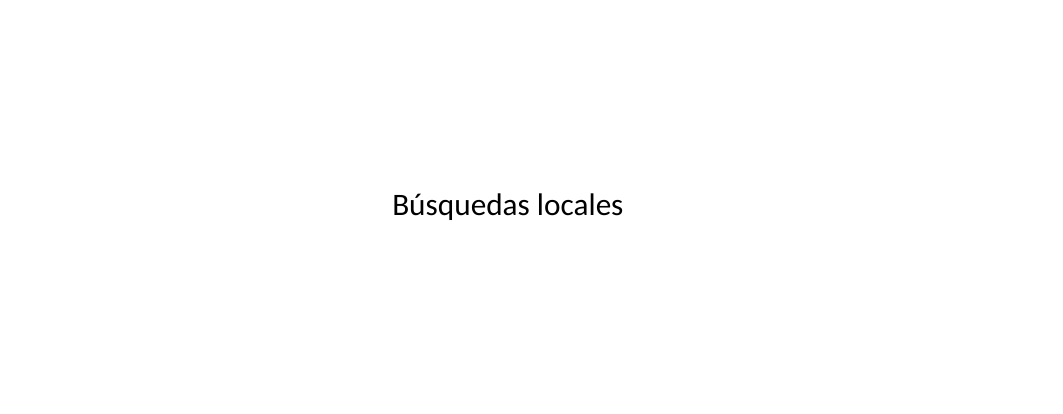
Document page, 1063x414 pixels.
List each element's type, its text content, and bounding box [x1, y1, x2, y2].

text_box Búsquedas locales [377, 176, 639, 229]
